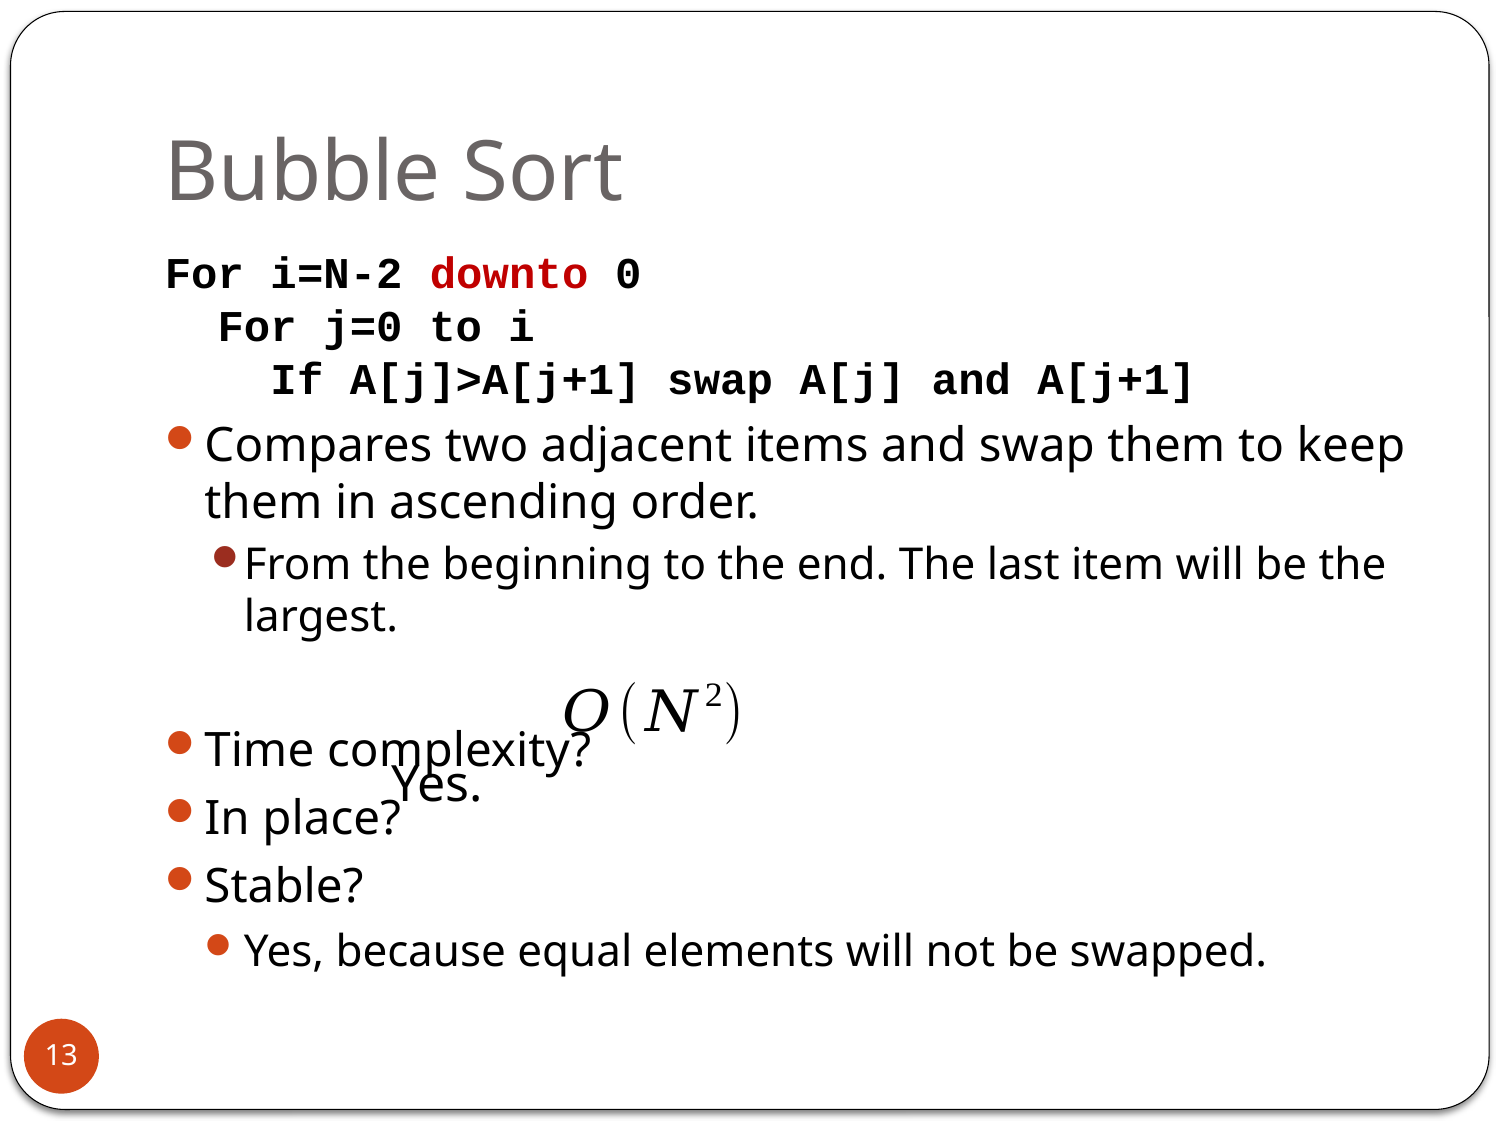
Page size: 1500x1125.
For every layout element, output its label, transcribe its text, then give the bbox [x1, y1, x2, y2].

text_box Yes. [376, 743, 511, 819]
list For i=N-2 downto 0 For j=0 to i If A[j]>A[j+1] swap A[j] and A[j+1] Compares two adjacent items and swap them to keep them in ascending order. From the beginning to the end. The last item will be the largest. Time complexity? In place? Stable? Yes, because equal elements will not be swapped. [150, 237, 1425, 988]
title Bubble Sort [150, 45, 1425, 233]
slide_number 13 [23, 1018, 99, 1094]
